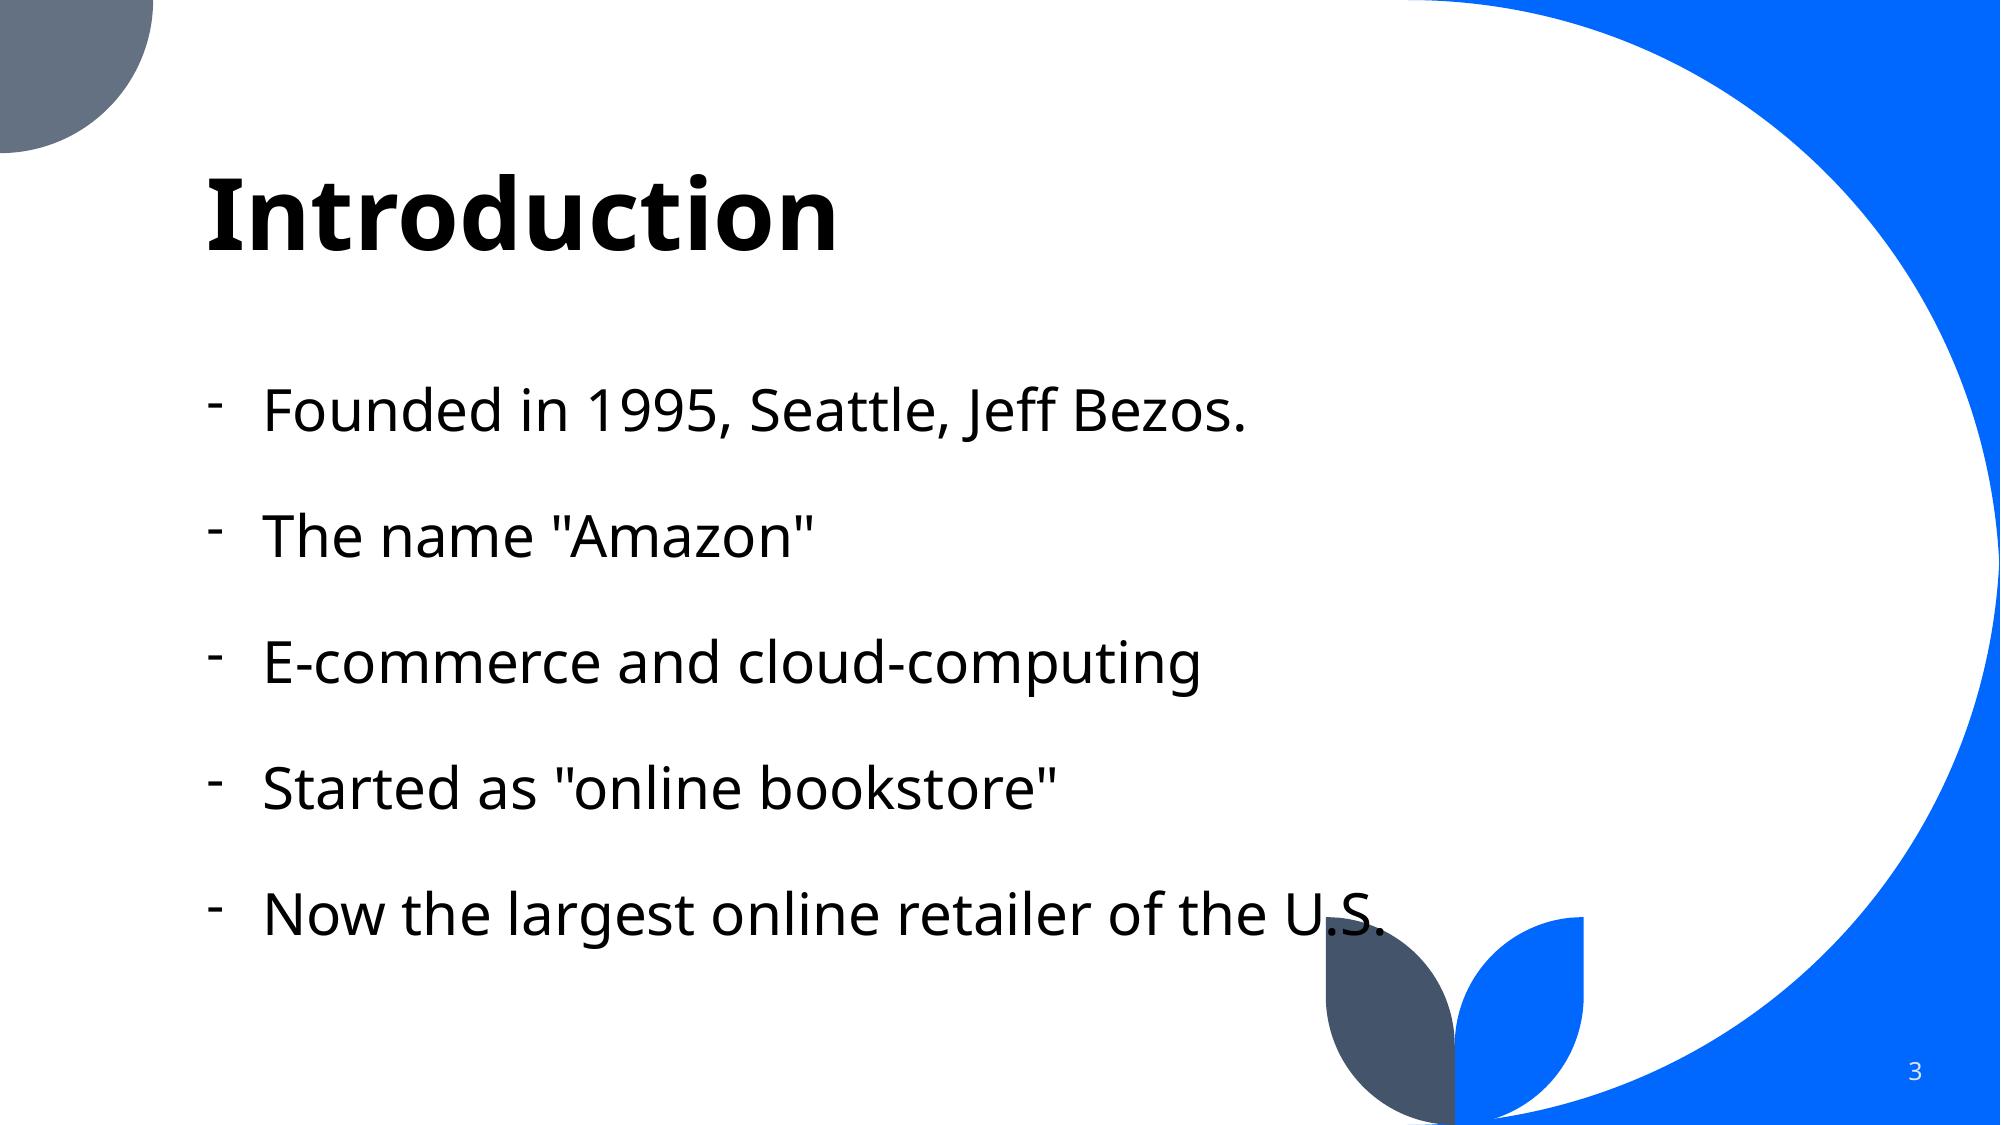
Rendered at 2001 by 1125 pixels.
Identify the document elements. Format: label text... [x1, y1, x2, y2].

title Introduction [191, 62, 1796, 280]
slide_number 3 [1665, 1042, 1938, 1103]
list Founded in 1995, Seattle, Jeff Bezos. The name "Amazon" E-commerce and cloud-computing Started as "online bookstore" Now the largest online retailer of the U.S. [191, 330, 1800, 953]
